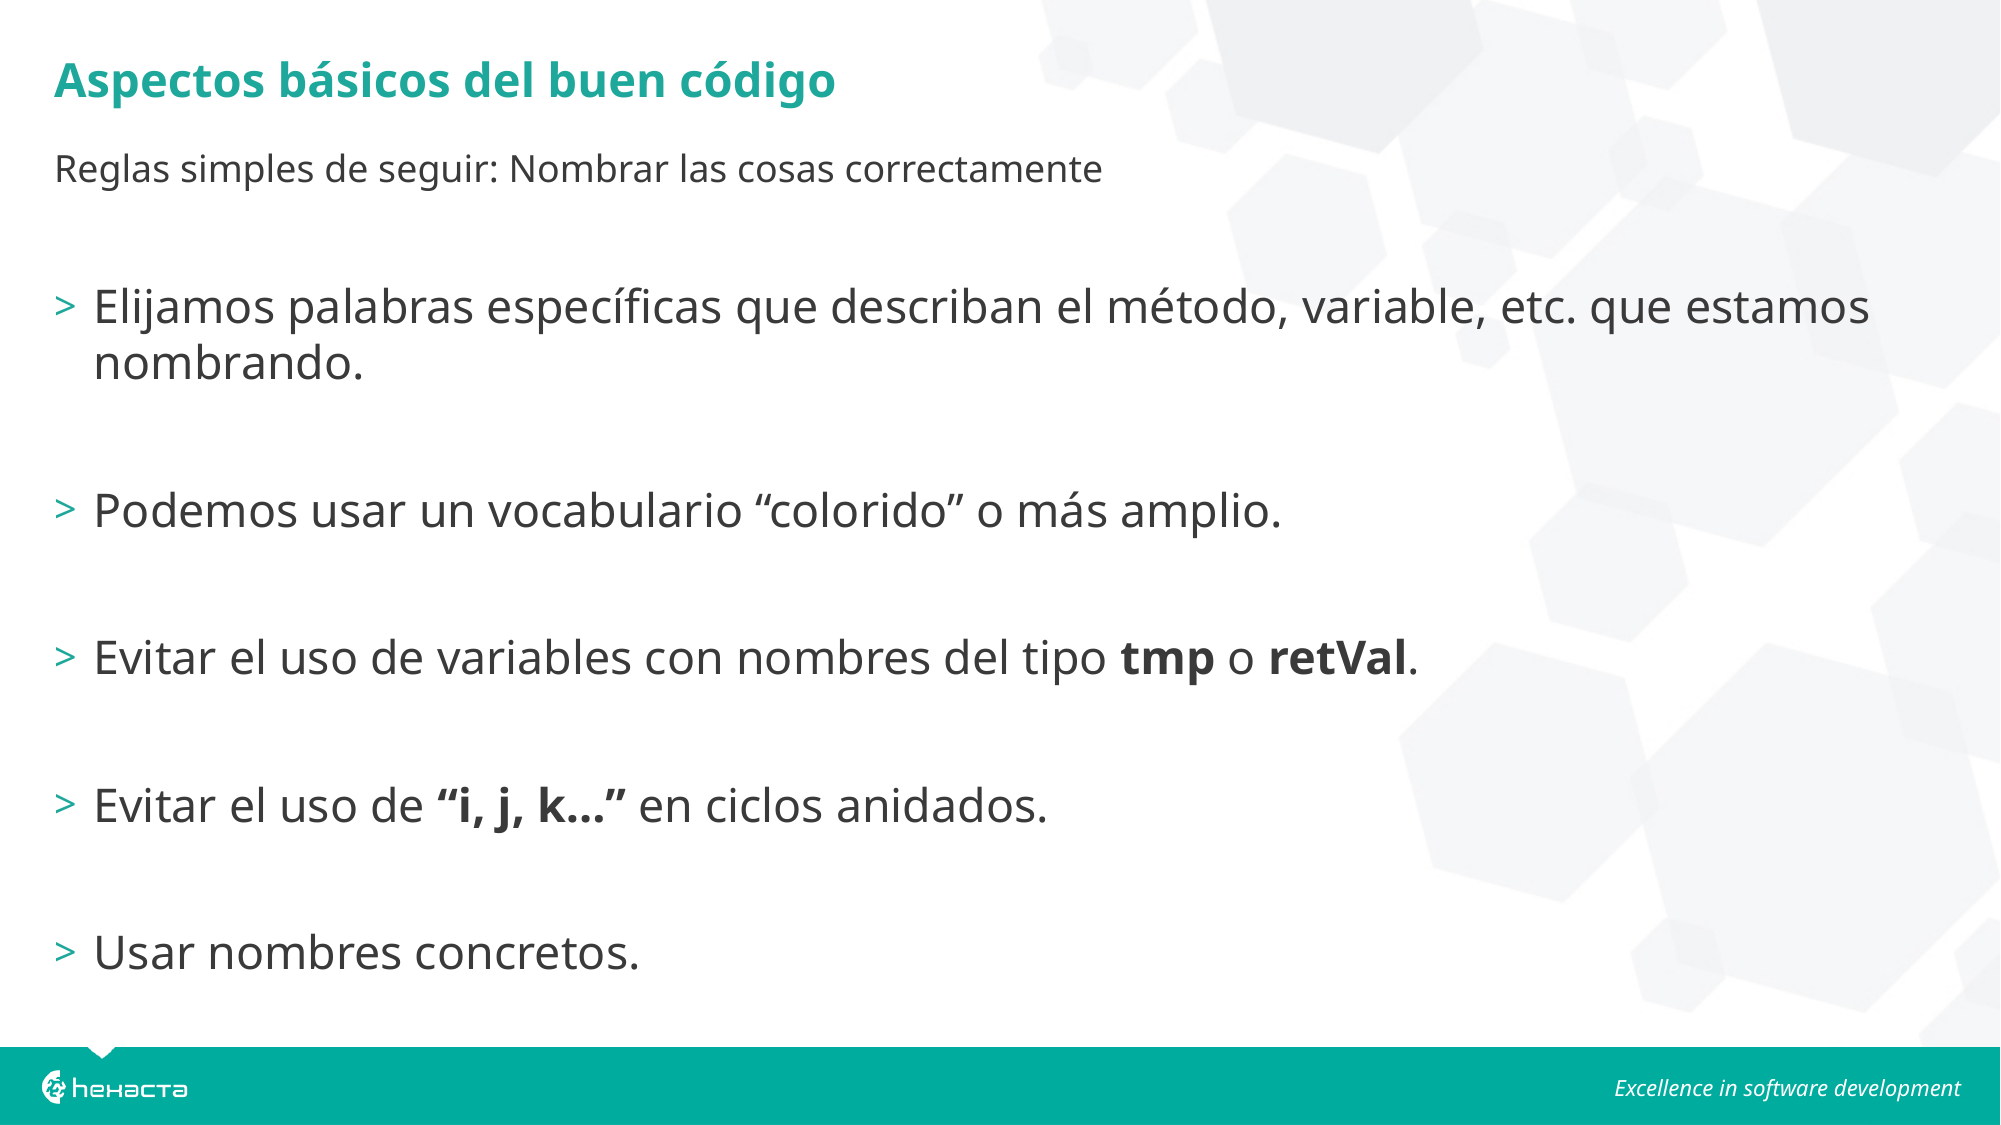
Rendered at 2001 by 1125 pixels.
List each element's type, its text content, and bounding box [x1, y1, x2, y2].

list Aspectos básicos del buen código [39, 42, 1961, 122]
list Elijamos palabras específicas que describan el método, variable, etc. que estamos nombrando. Podemos usar un vocabulario “colorido” o más amplio. Evitar el uso de variables con nombres del tipo tmp o retVal. Evitar el uso de “i, j, k…” en ciclos anidados. Usar nombres concretos. [39, 270, 1961, 988]
picture [0, 0, 2001, 1125]
text_box Reglas simples de seguir: Nombrar las cosas correctamente [39, 137, 1961, 200]
